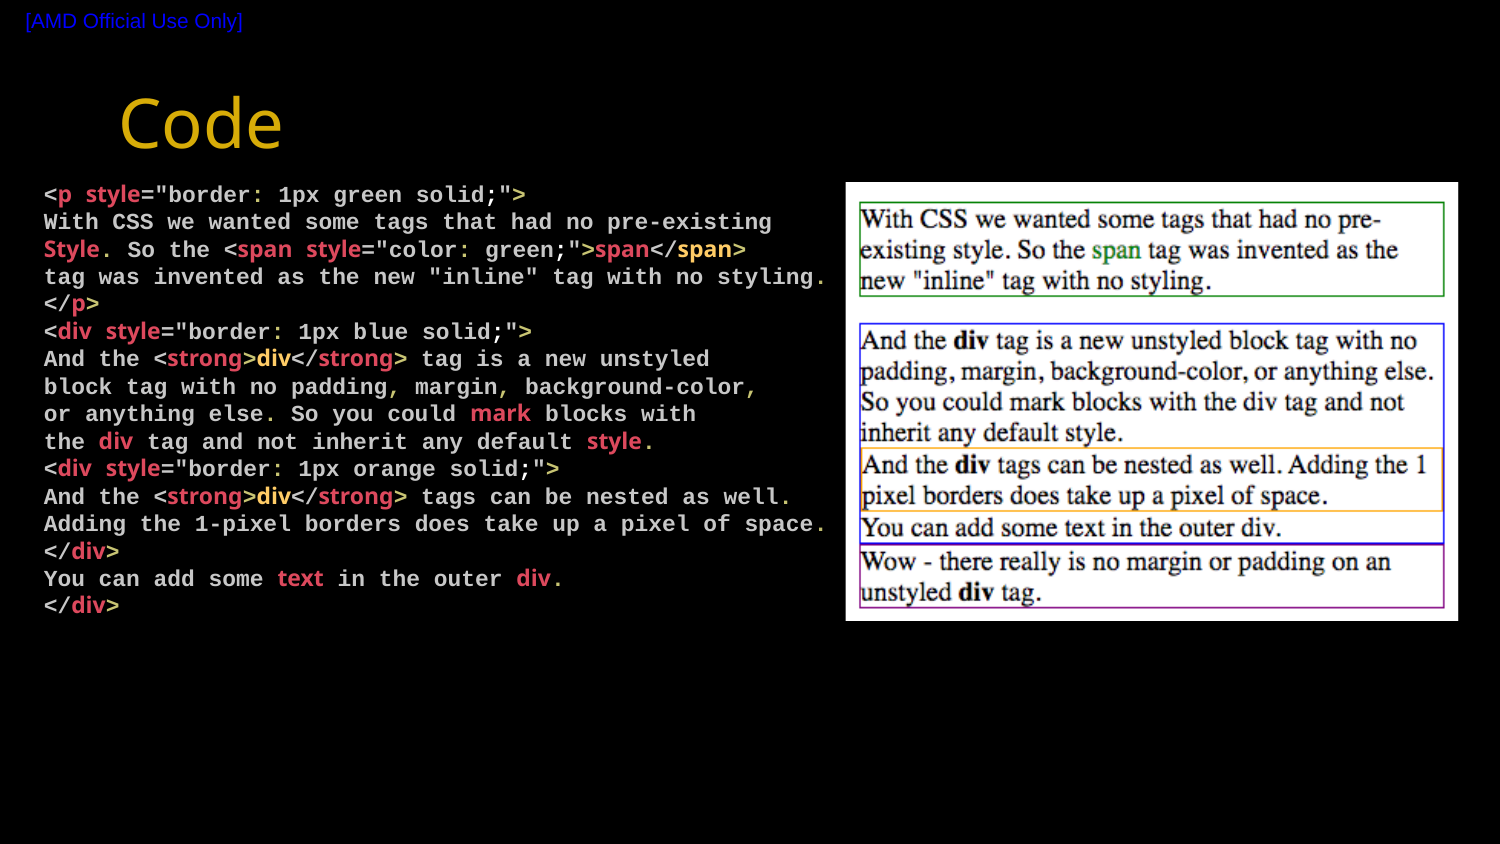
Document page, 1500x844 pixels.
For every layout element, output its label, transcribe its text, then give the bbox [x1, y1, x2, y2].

title Code [103, 44, 1397, 182]
picture [812, 182, 1500, 621]
text_box <p style="border: 1px green solid;"> With CSS we wanted some tags that had no pre-existing Style. So the <span style="color: green;">span</span> tag was invented as the new "inline" tag with no styling. </p> <div style="border: 1px blue solid;"> And the <strong>div</strong> tag is a new unstyled block tag with no padding, margin, background-color, or anything else. So you could mark blocks with the div tag and not inherit any default style. <div style="border: 1px orange solid;"> And the <strong>div</strong> tags can be nested as well. Adding the 1-pixel borders does take up a pixel of space. </div> You can add some text in the outer div. </div> [29, 171, 843, 626]
